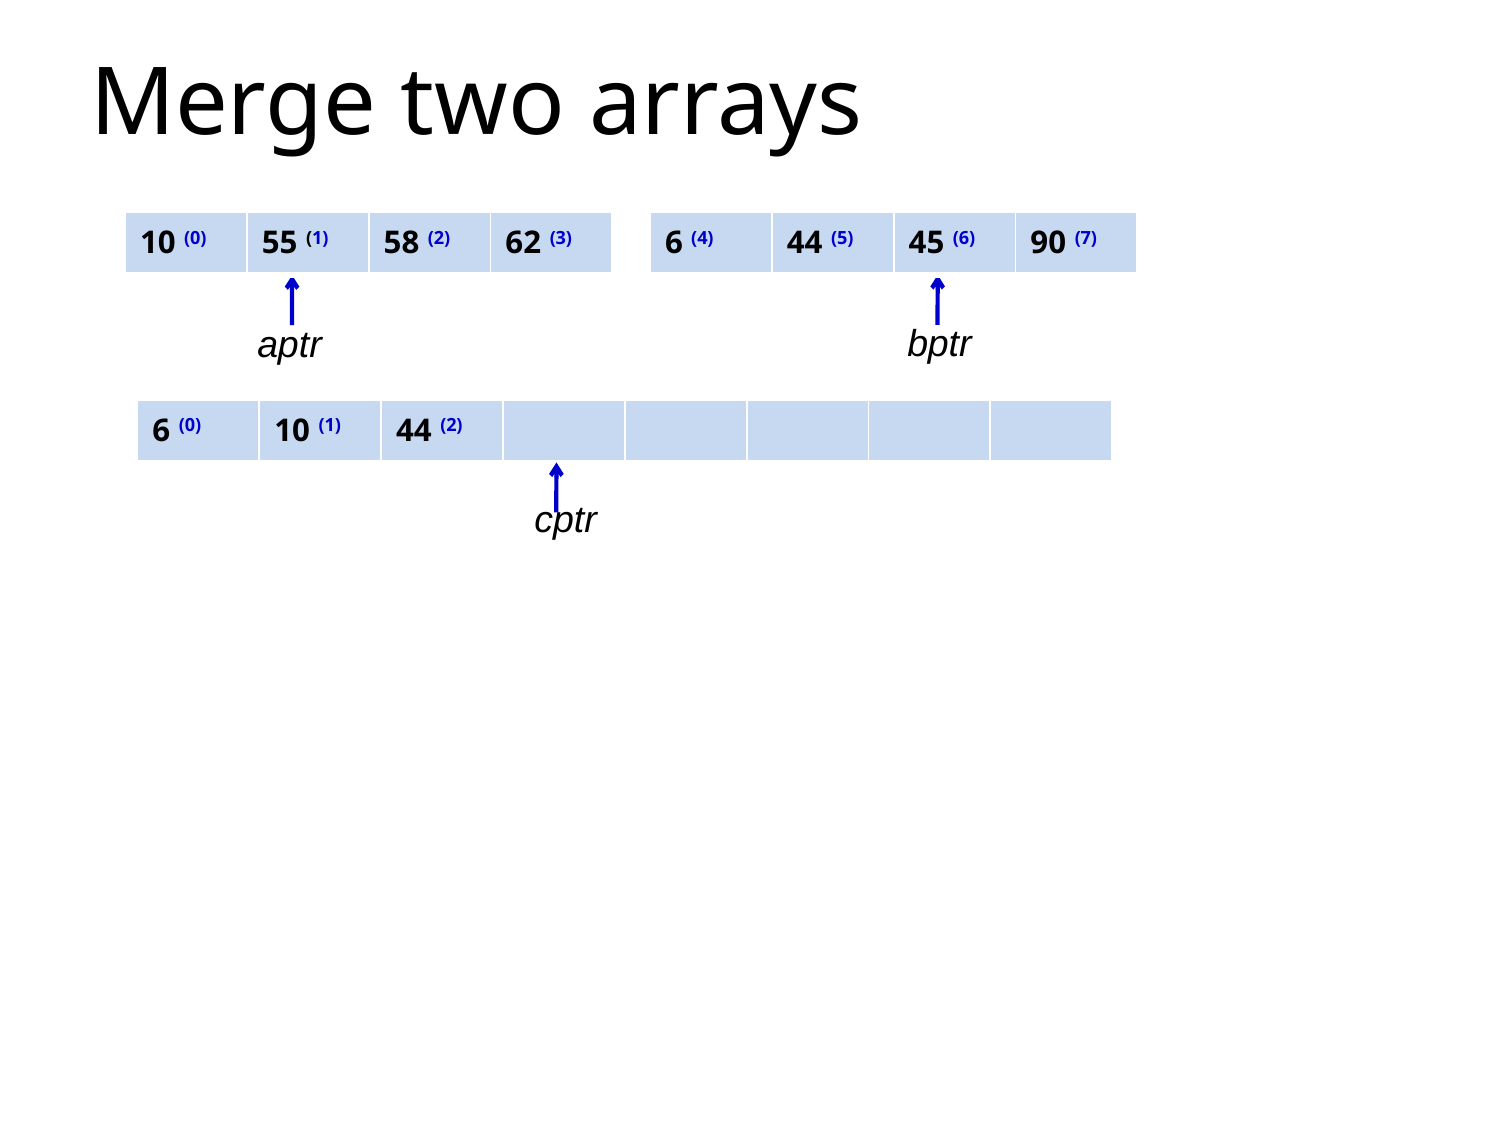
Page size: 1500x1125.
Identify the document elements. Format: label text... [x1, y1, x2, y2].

table_header 45 (6) [895, 213, 1015, 272]
text_box bptr [892, 311, 987, 372]
table_header 58 (2) [370, 213, 490, 272]
table_header [626, 401, 746, 460]
table_header [504, 401, 624, 460]
table_header 10 (0) [126, 213, 246, 272]
table_header 44 (5) [773, 213, 893, 272]
table_header 62 (3) [491, 213, 611, 272]
title Merge two arrays [75, 24, 1263, 163]
table_header 55 (1) [248, 213, 368, 272]
table_header [991, 401, 1111, 460]
table_header 90 (7) [1016, 213, 1136, 272]
text_box cptr [519, 487, 612, 548]
table_header 44 (2) [382, 401, 502, 460]
table_header [869, 401, 989, 460]
table_header 6 (4) [651, 213, 771, 272]
table_header 6 (0) [138, 401, 258, 460]
text_box aptr [242, 312, 337, 373]
table_header 10 (1) [260, 401, 380, 460]
table_header [748, 401, 868, 460]
